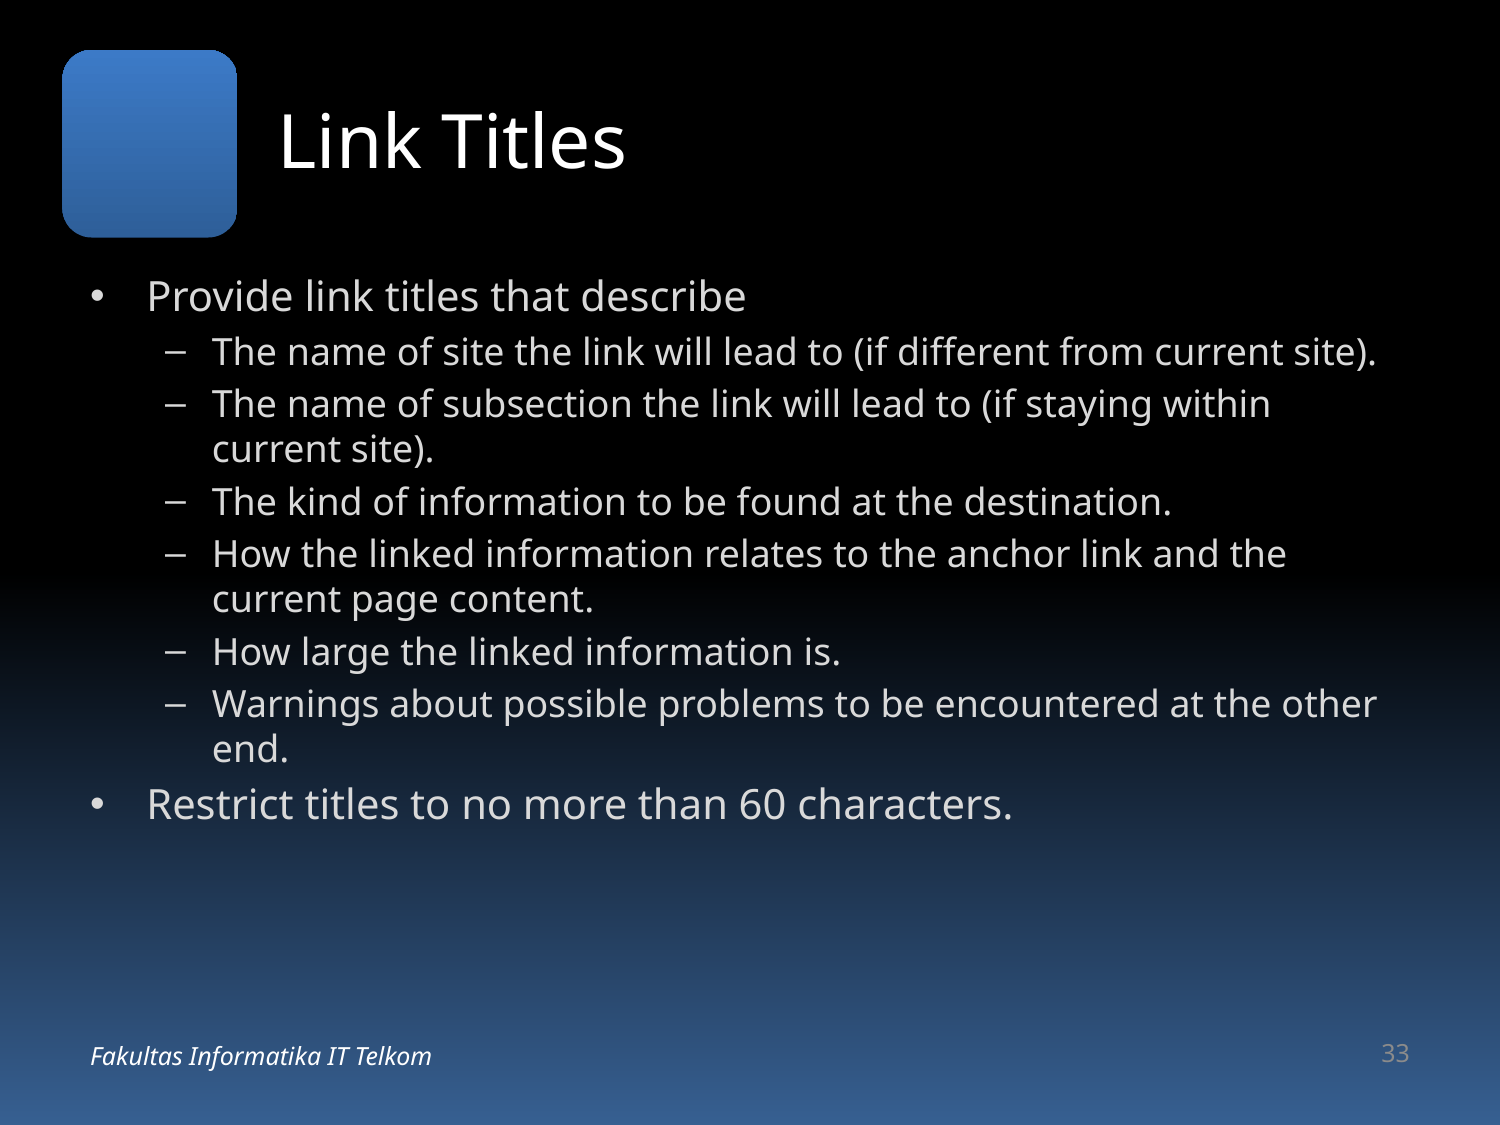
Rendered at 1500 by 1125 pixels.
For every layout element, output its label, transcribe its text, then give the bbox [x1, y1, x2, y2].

slide_number 33 [1074, 1025, 1425, 1085]
list Provide link titles that describe The name of site the link will lead to (if different from current site). The name of subsection the link will lead to (if staying within current site). The kind of information to be found at the destination. How the linked information relates to the anchor link and the current page content. How large the linked information is. Warnings about possible problems to be encountered at the other end. Restrict titles to no more than 60 characters. [74, 262, 1426, 1006]
footer Fakultas Informatika IT Telkom [75, 1025, 550, 1085]
title Link Titles [262, 44, 1426, 233]
